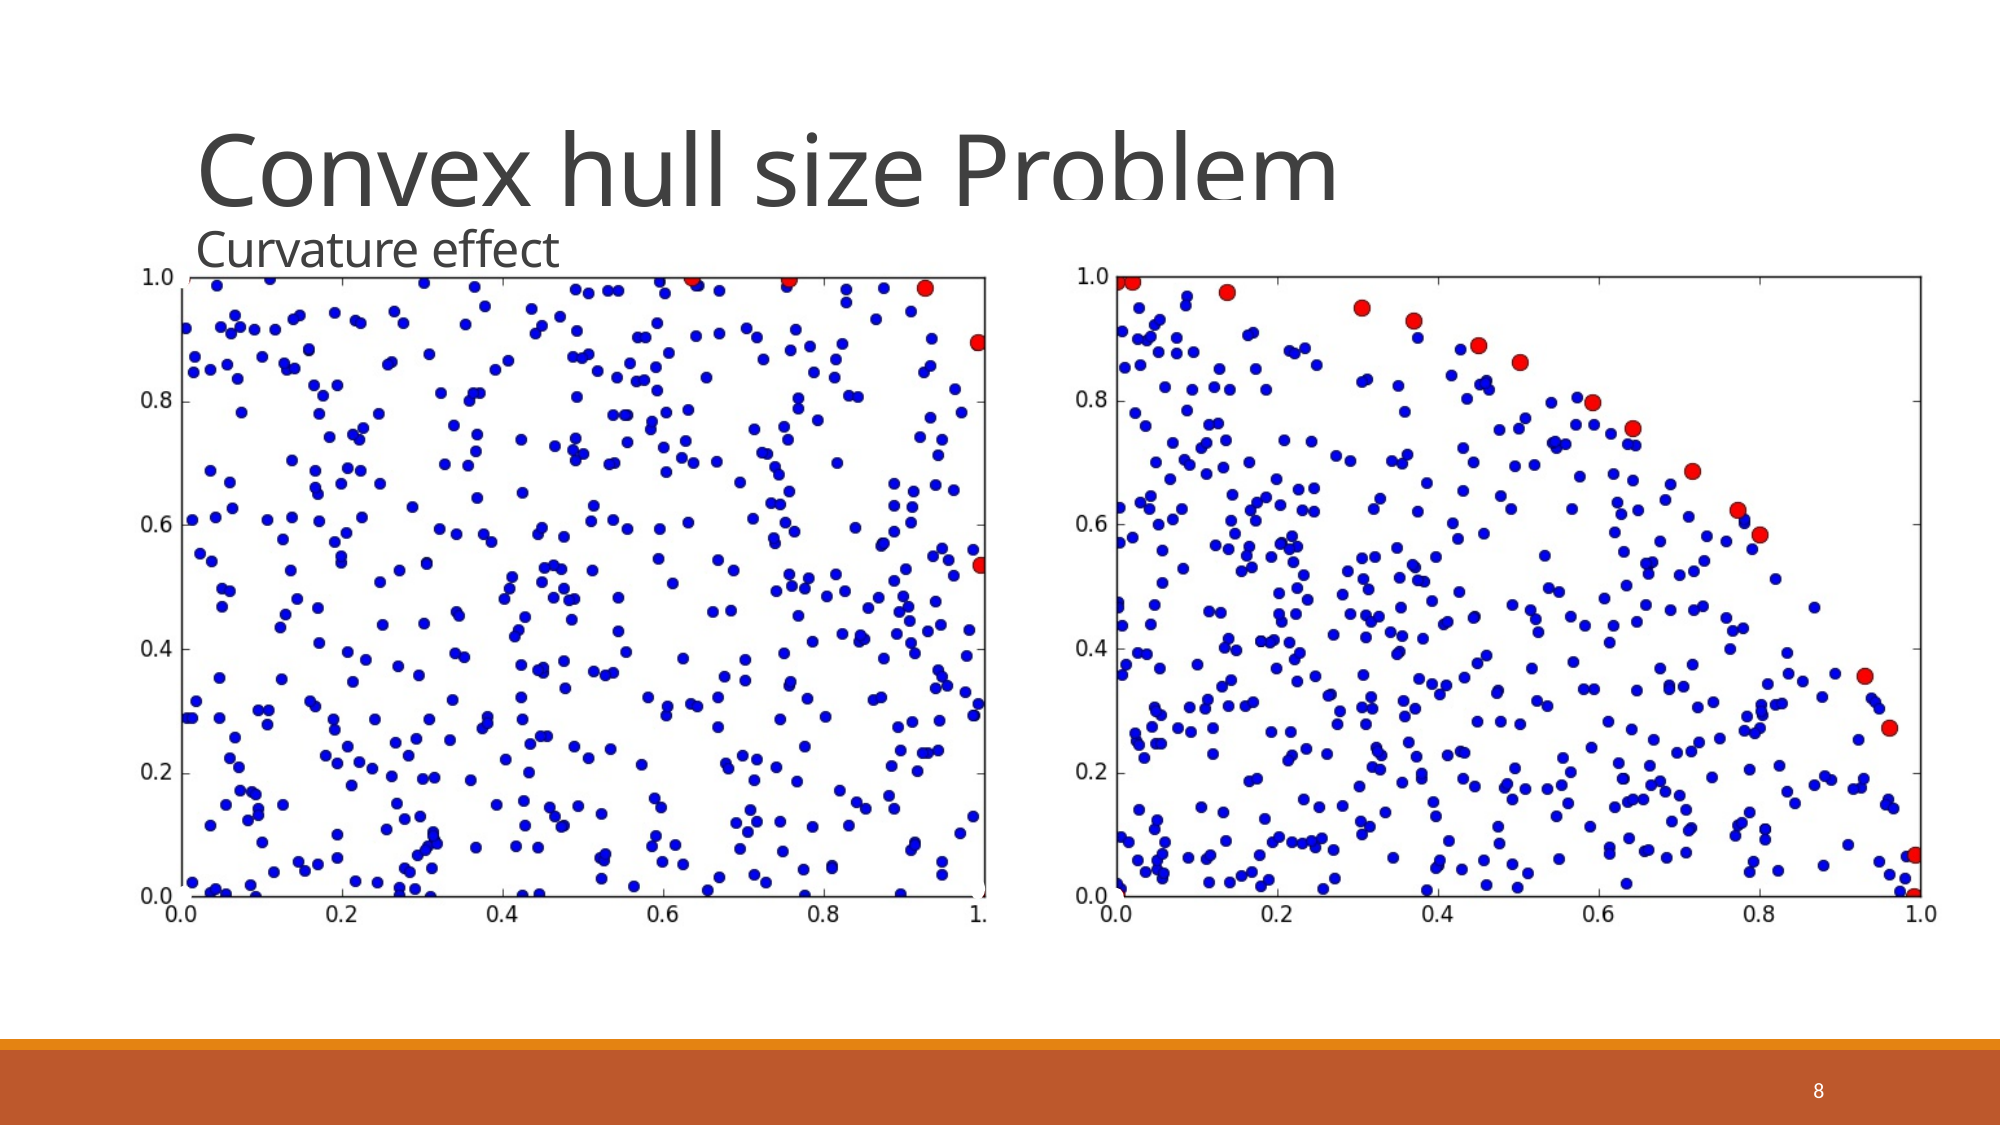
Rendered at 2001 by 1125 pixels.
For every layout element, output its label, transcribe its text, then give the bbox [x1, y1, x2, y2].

picture [52, 200, 987, 974]
slide_number 8 [1624, 1059, 1840, 1120]
title Convex hull size Problem Curvature effect [180, 47, 1830, 197]
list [987, 200, 2000, 974]
